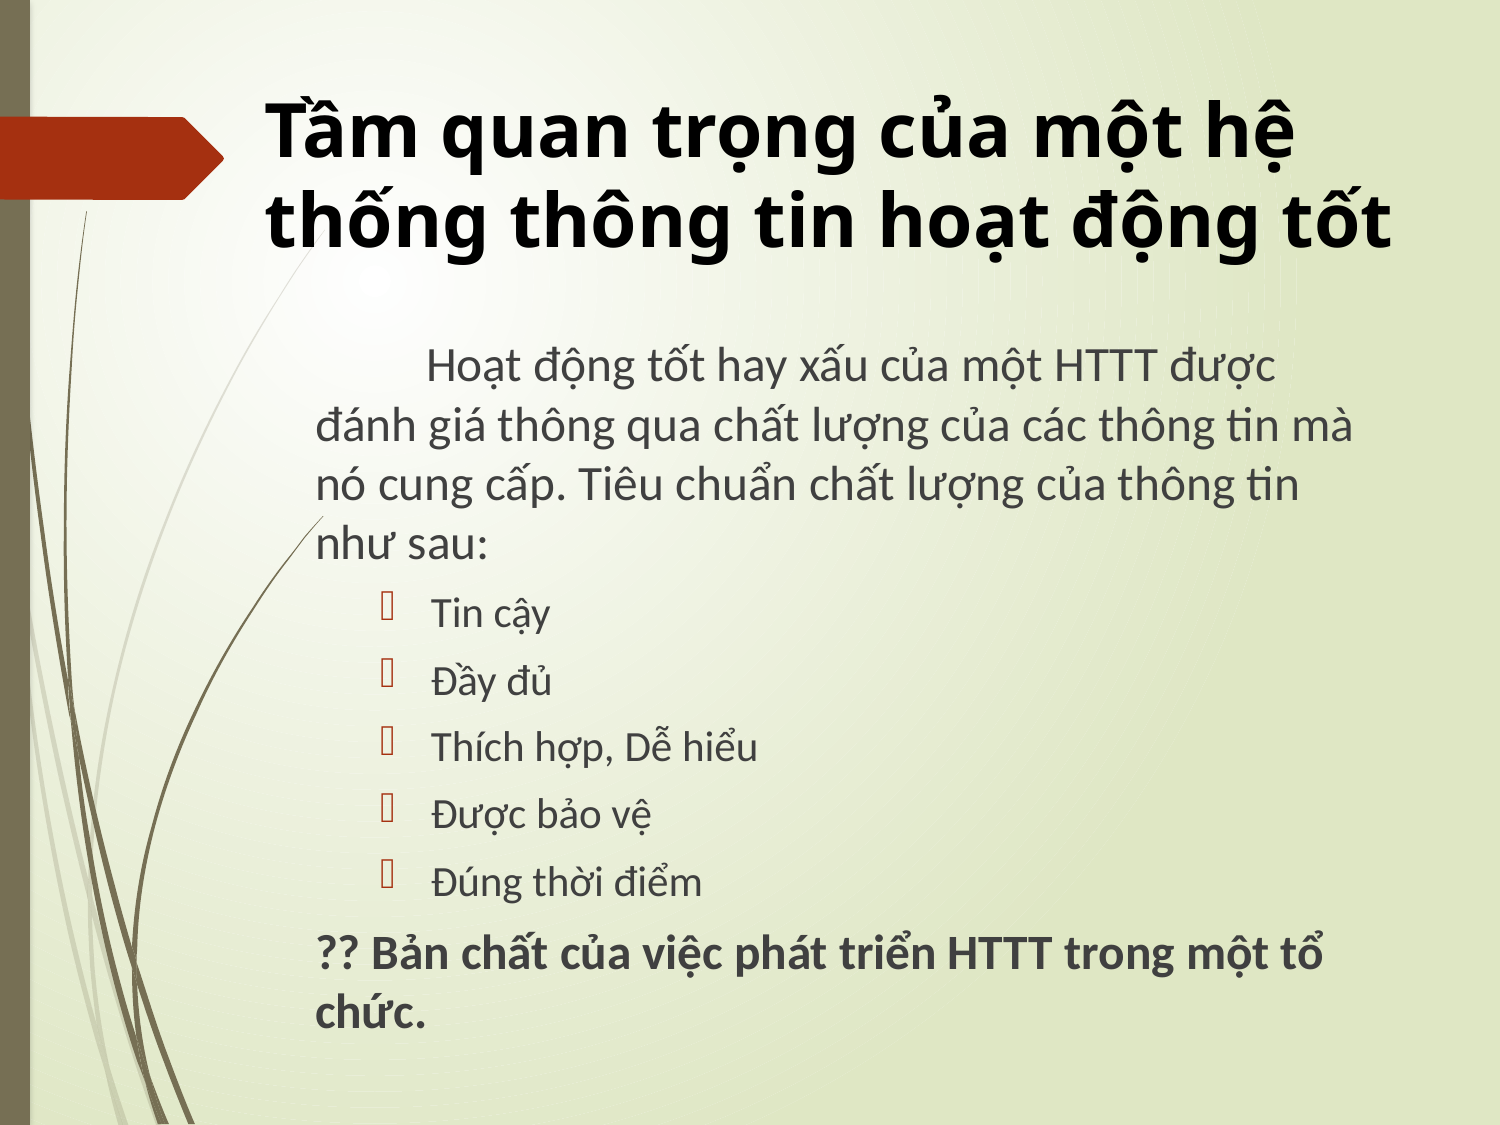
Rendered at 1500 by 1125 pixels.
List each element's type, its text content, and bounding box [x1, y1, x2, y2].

list Hoạt động tốt hay xấu của một HTTT được đánh giá thông qua chất lượng của các thông tin mà nó cung cấp. Tiêu chuẩn chất lượng của thông tin như sau: Tin cậy Đầy đủ Thích hợp, Dễ hiểu Được bảo vệ Đúng thời điểm ?? Bản chất của việc phát triển HTTT trong một tổ chức. [300, 324, 1382, 1050]
title Tầm quan trọng của một hệ thống thông tin hoạt động tốt [249, 75, 1500, 281]
